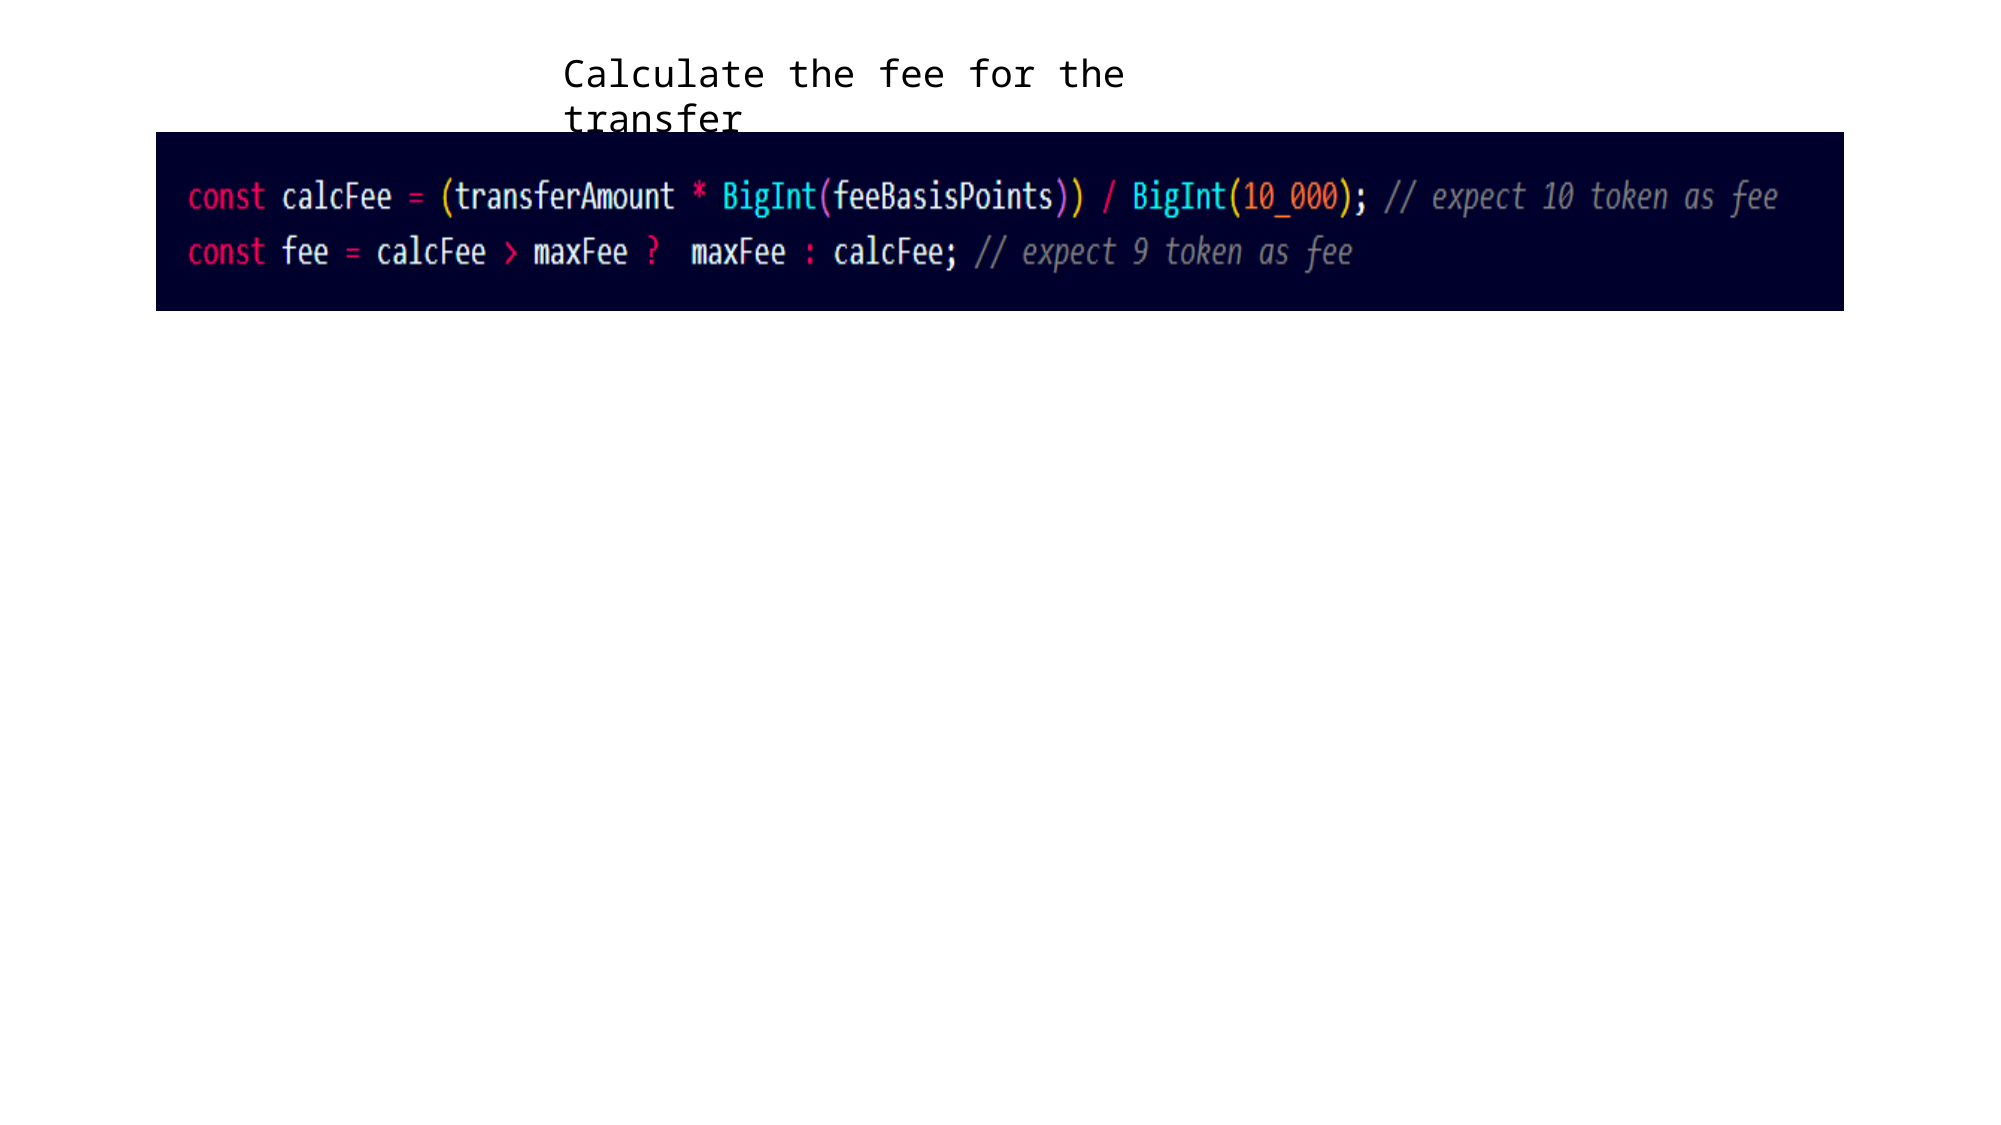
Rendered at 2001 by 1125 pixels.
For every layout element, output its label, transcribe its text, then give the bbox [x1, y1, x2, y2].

text_box Calculate the fee for the transfer [548, 42, 1286, 132]
picture [156, 132, 1844, 311]
